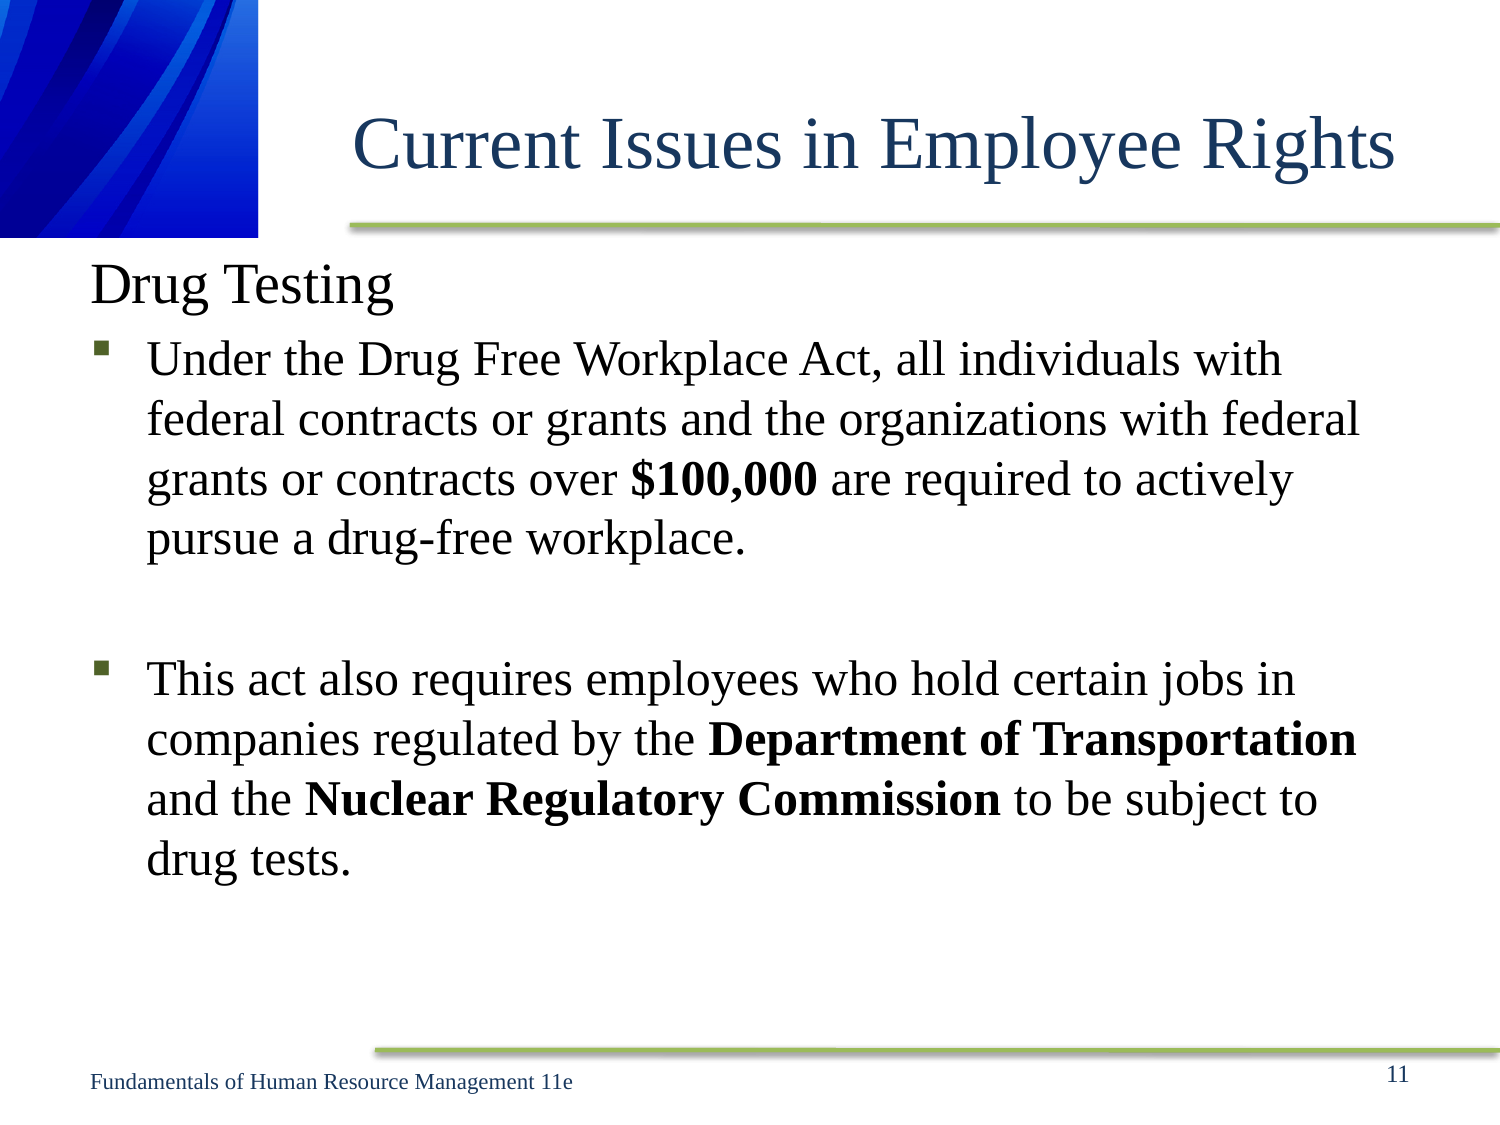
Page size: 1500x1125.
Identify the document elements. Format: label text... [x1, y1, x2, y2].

title Current Issues in Employee Rights [337, 44, 1426, 233]
picture [0, 0, 259, 238]
list Drug Testing Under the Drug Free Workplace Act, all individuals with federal contracts or grants and the organizations with federal grants or contracts over $100,000 are required to actively pursue a drug-free workplace. This act also requires employees who hold certain jobs in companies regulated by the Department of Transportation and the Nuclear Regulatory Commission to be subject to drug tests. [74, 237, 1426, 981]
slide_number 11 [1074, 1042, 1425, 1103]
footer Fundamentals of Human Resource Management 11e [75, 1050, 638, 1110]
